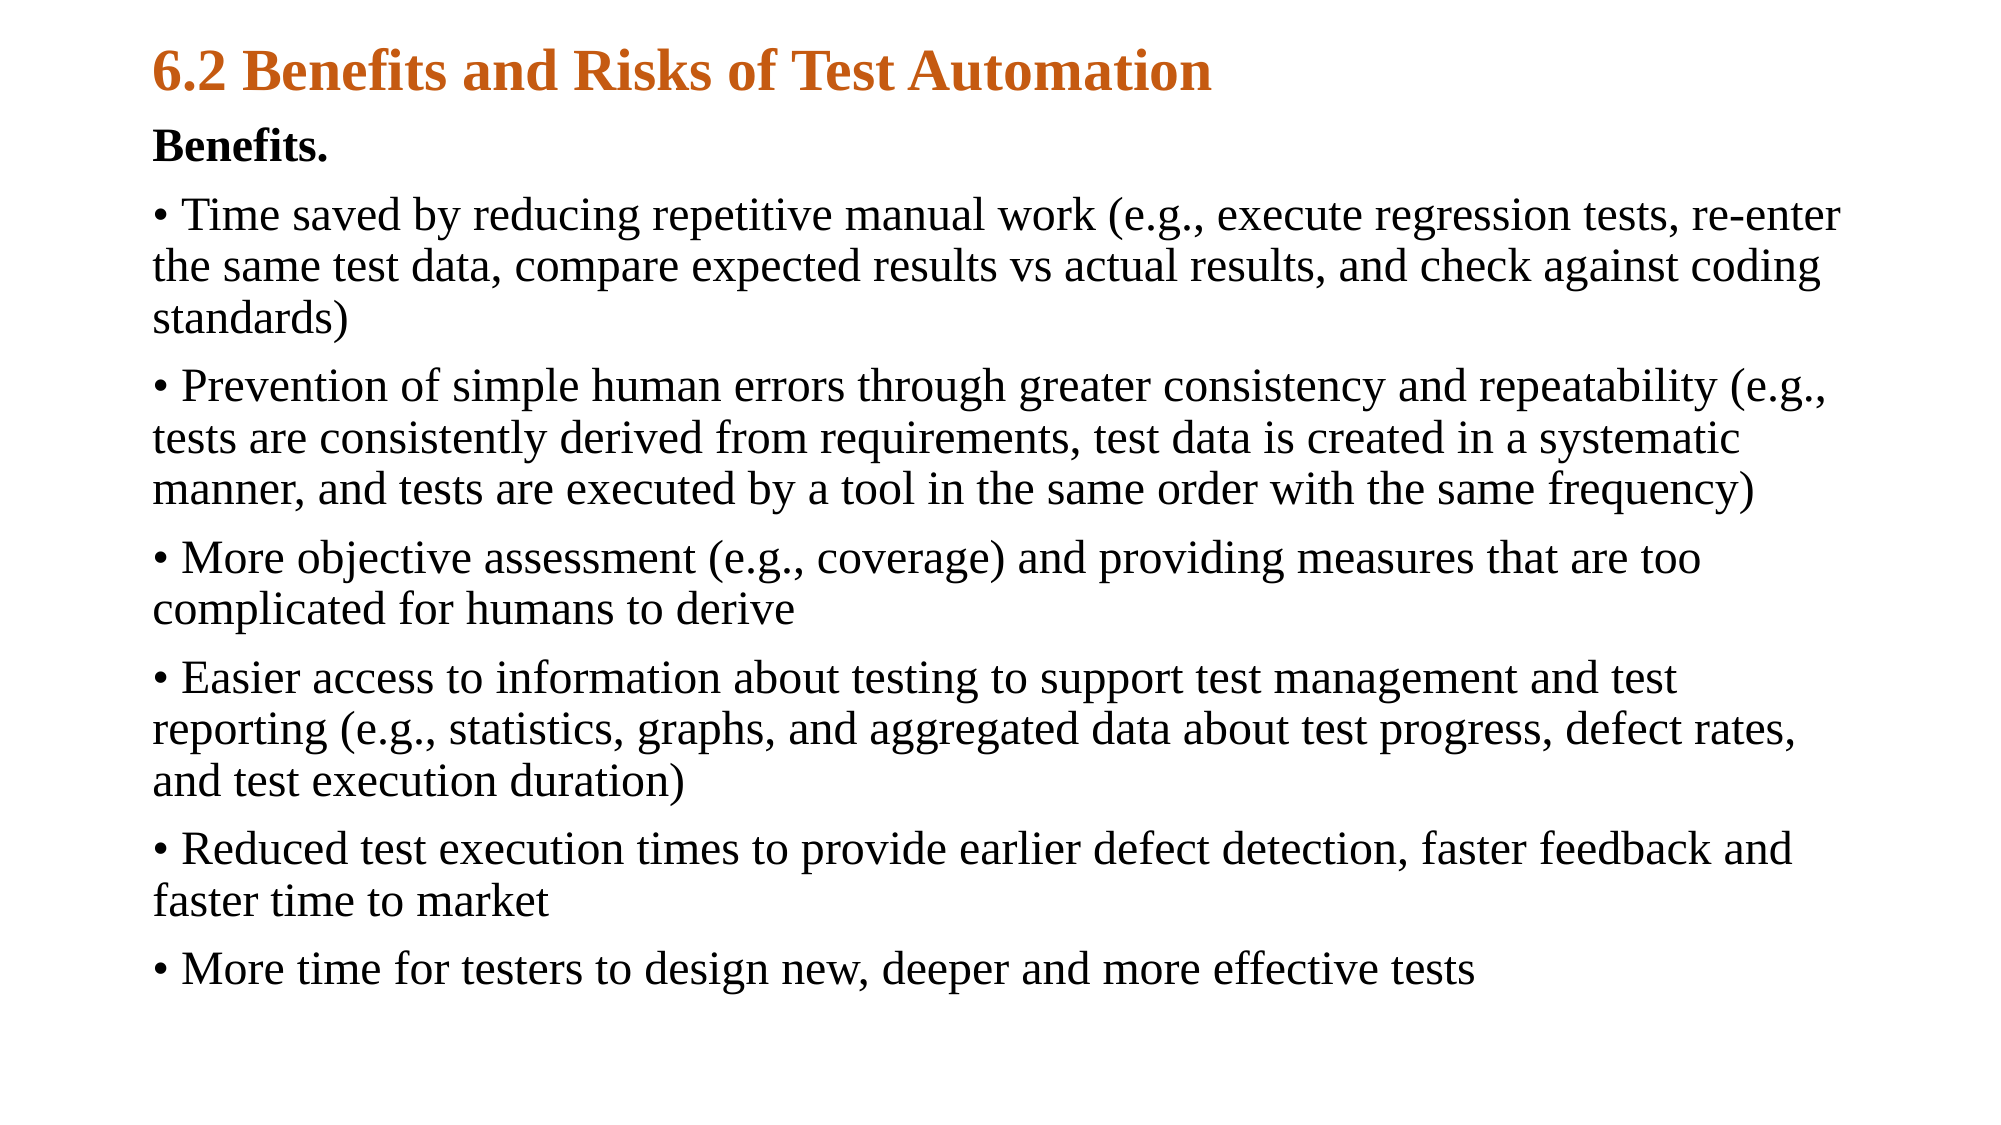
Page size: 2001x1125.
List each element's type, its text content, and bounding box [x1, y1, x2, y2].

list 6.2 Benefits and Risks of Test Automation Benefits. • Time saved by reducing repetitive manual work (e.g., execute regression tests, re-enter the same test data, compare expected results vs actual results, and check against coding standards) • Prevention of simple human errors through greater consistency and repeatability (e.g., tests are consistently derived from requirements, test data is created in a systematic manner, and tests are executed by a tool in the same order with the same frequency) • More objective assessment (e.g., coverage) and providing measures that are too complicated for humans to derive • Easier access to information about testing to support test management and test reporting (e.g., statistics, graphs, and aggregated data about test progress, defect rates, and test execution duration) • Reduced test execution times to provide earlier defect detection, faster feedback and faster time to market • More time for testers to design new, deeper and more effective tests [137, 31, 1863, 1014]
